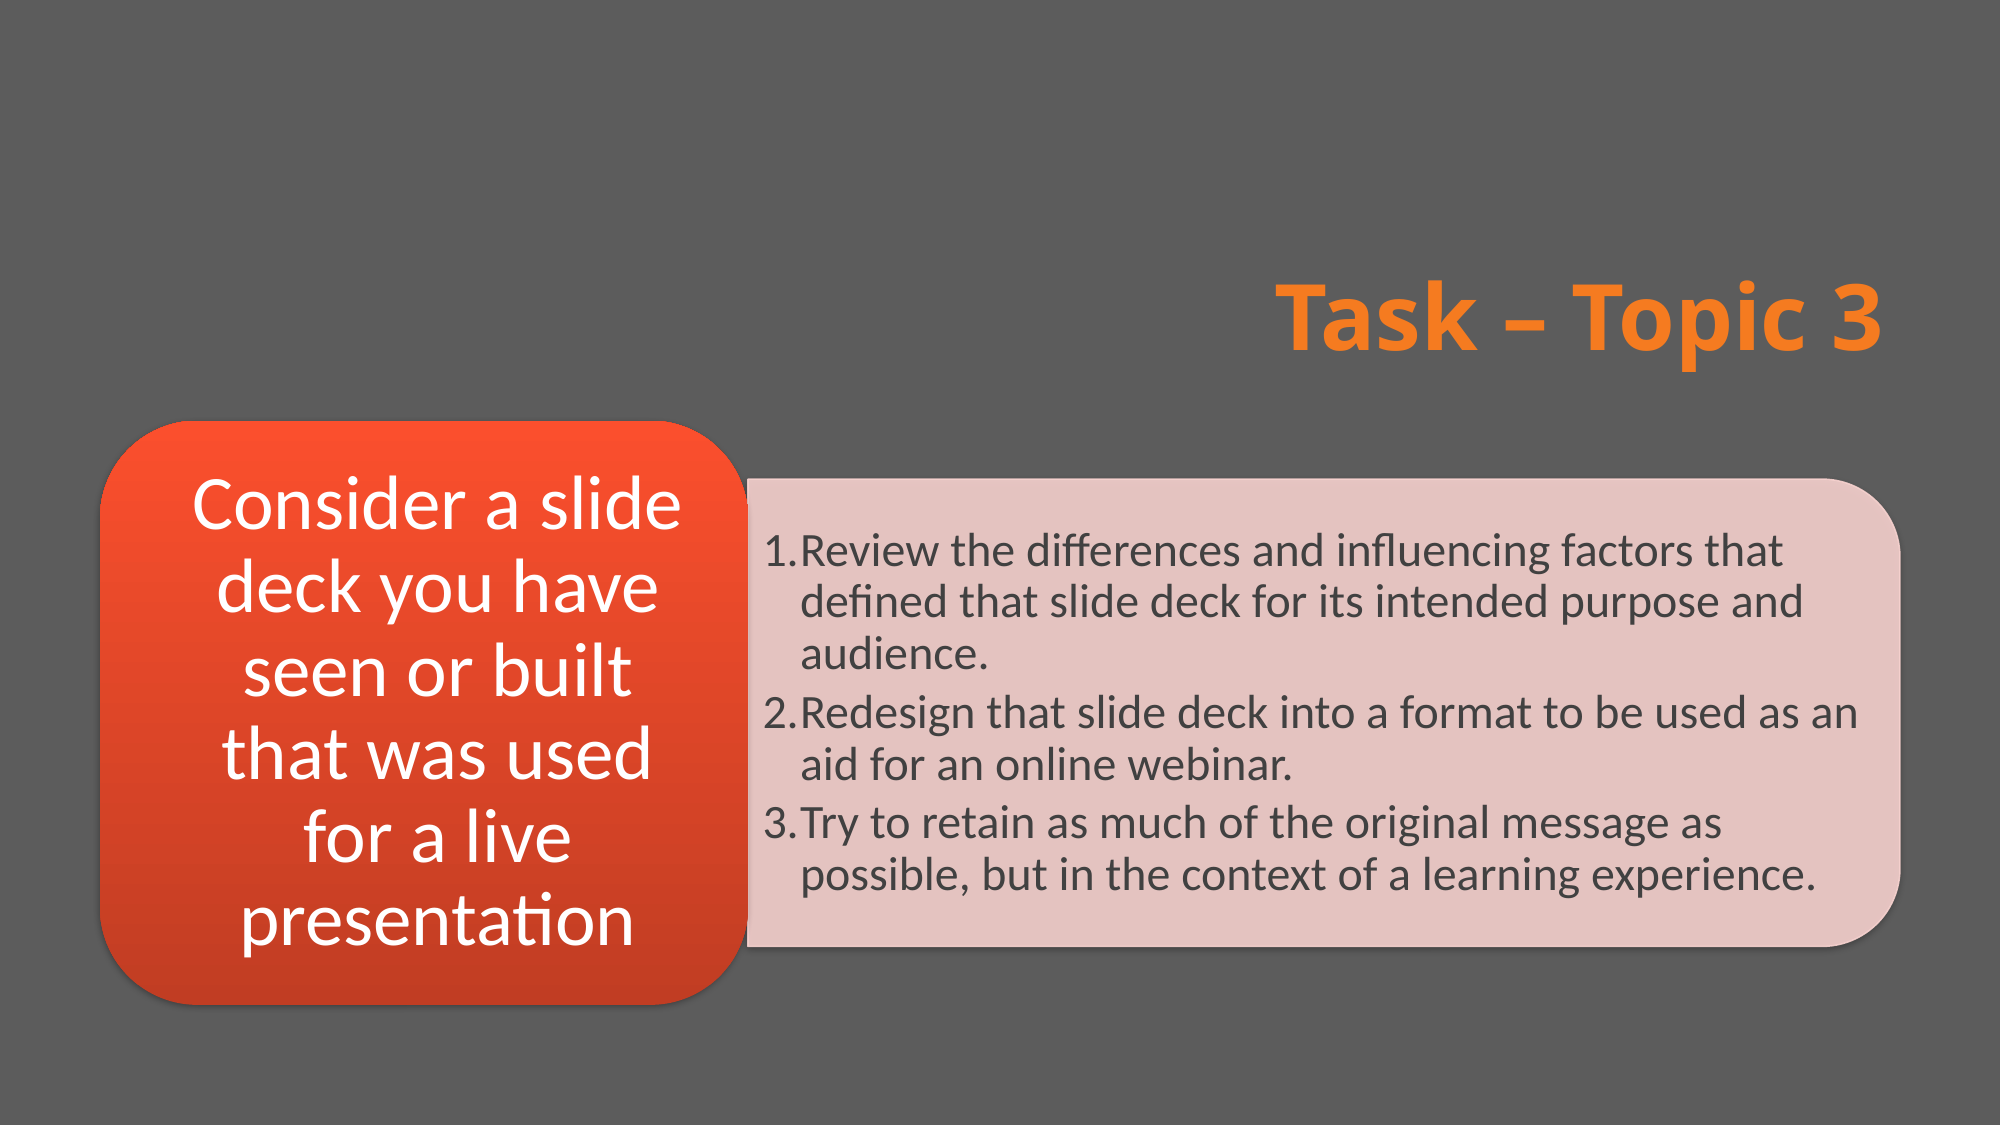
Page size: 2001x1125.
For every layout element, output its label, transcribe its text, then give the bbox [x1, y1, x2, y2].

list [99, 420, 1901, 1006]
title Task – Topic 3 [99, 219, 1900, 408]
